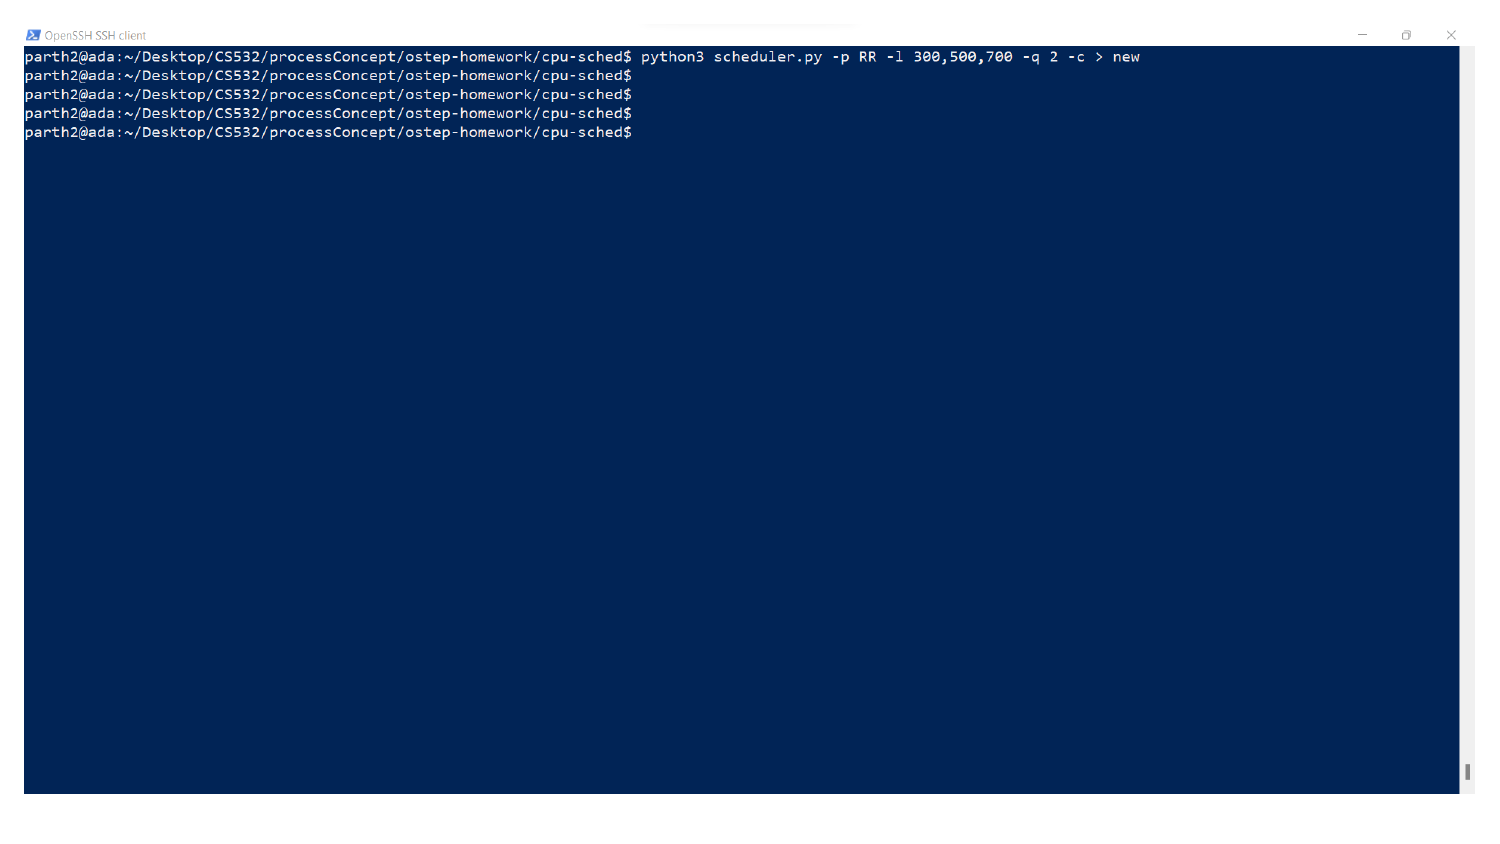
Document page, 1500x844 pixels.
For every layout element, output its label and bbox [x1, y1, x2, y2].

picture [24, 24, 1476, 794]
